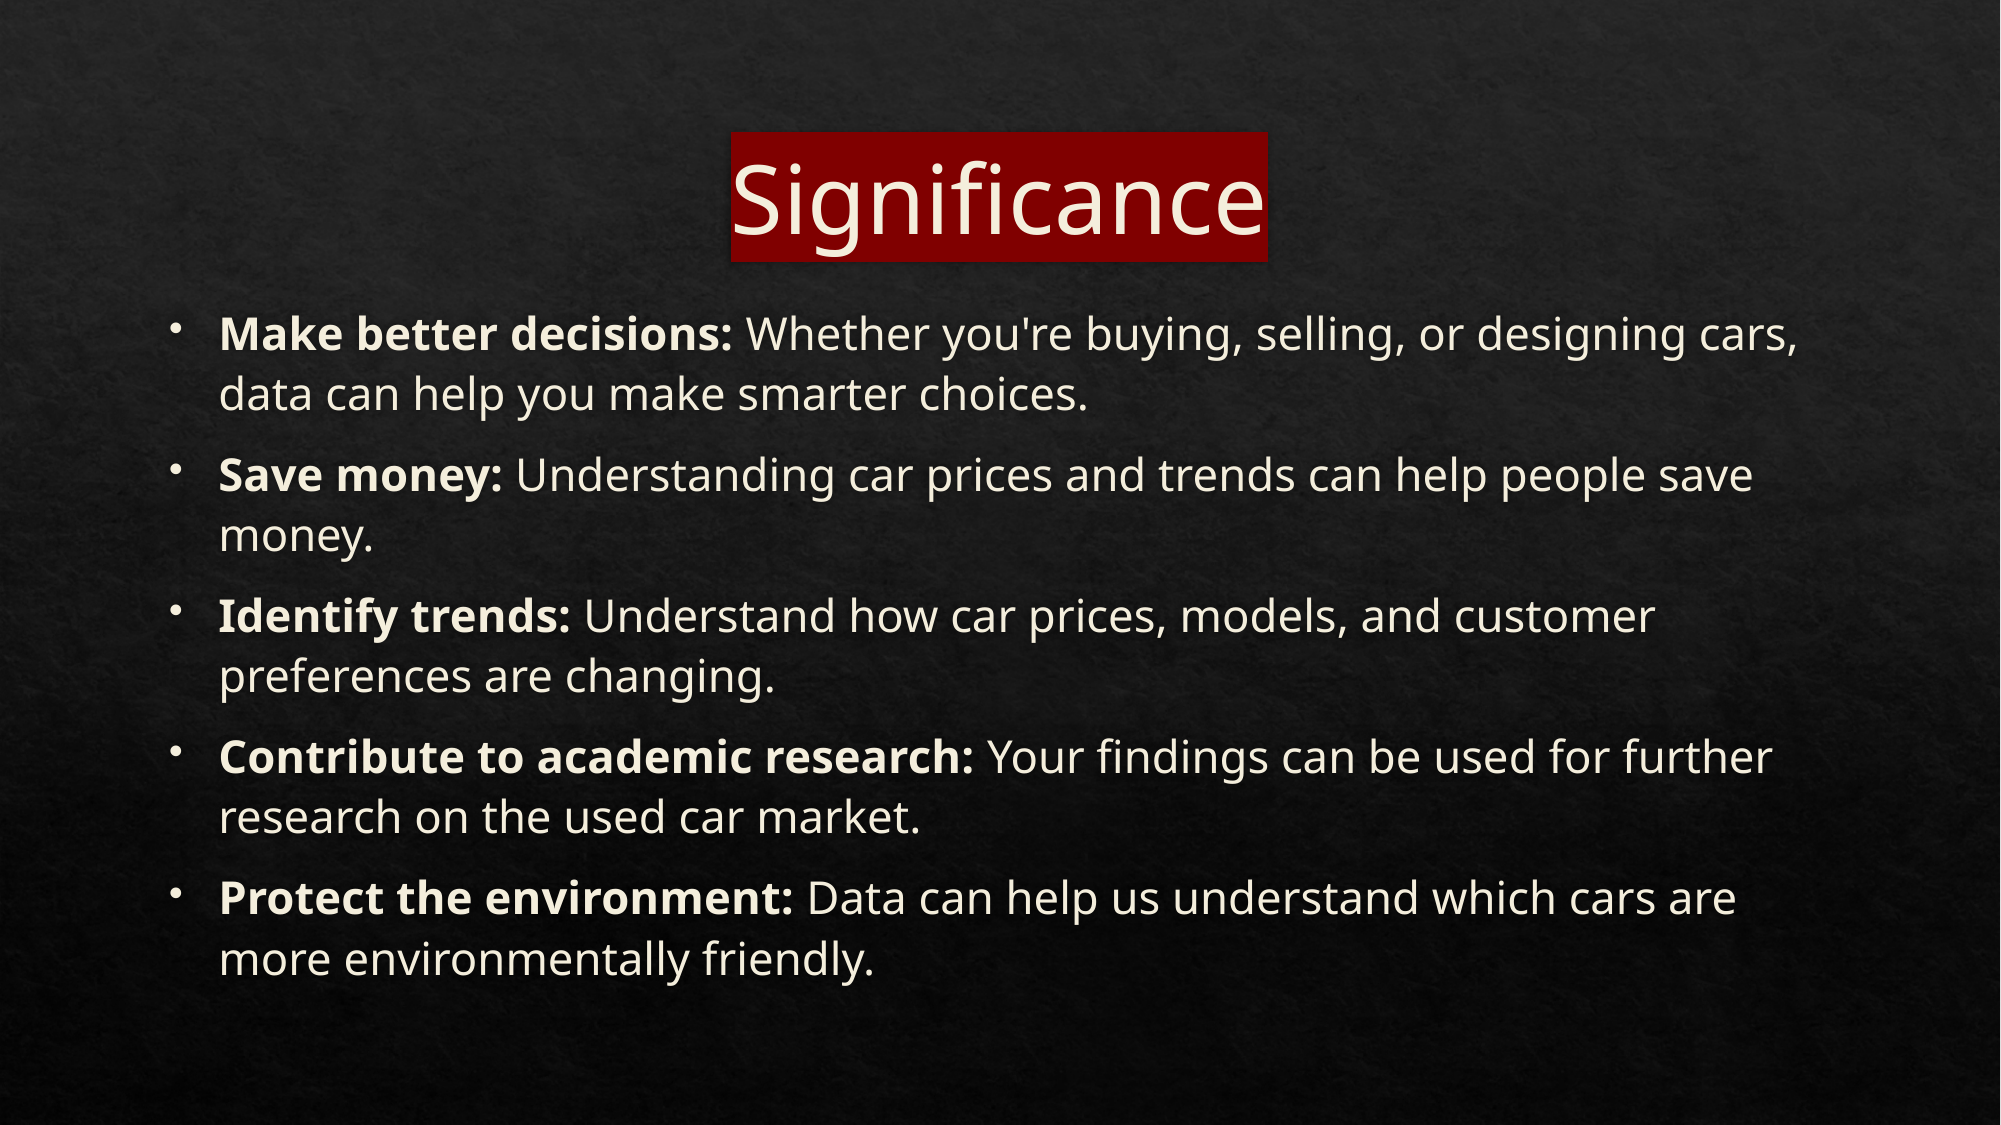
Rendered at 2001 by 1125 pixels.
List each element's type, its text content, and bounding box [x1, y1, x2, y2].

list Make better decisions: Whether you're buying, selling, or designing cars, data can help you make smarter choices. Save money: Understanding car prices and trends can help people save money. Identify trends: Understand how car prices, models, and customer preferences are changing. Contribute to academic research: Your findings can be used for further research on the used car market. Protect the environment: Data can help us understand which cars are more environmentally friendly. [149, 291, 1849, 998]
title Significance [149, 99, 1849, 287]
text_box [102, 918, 1729, 1025]
